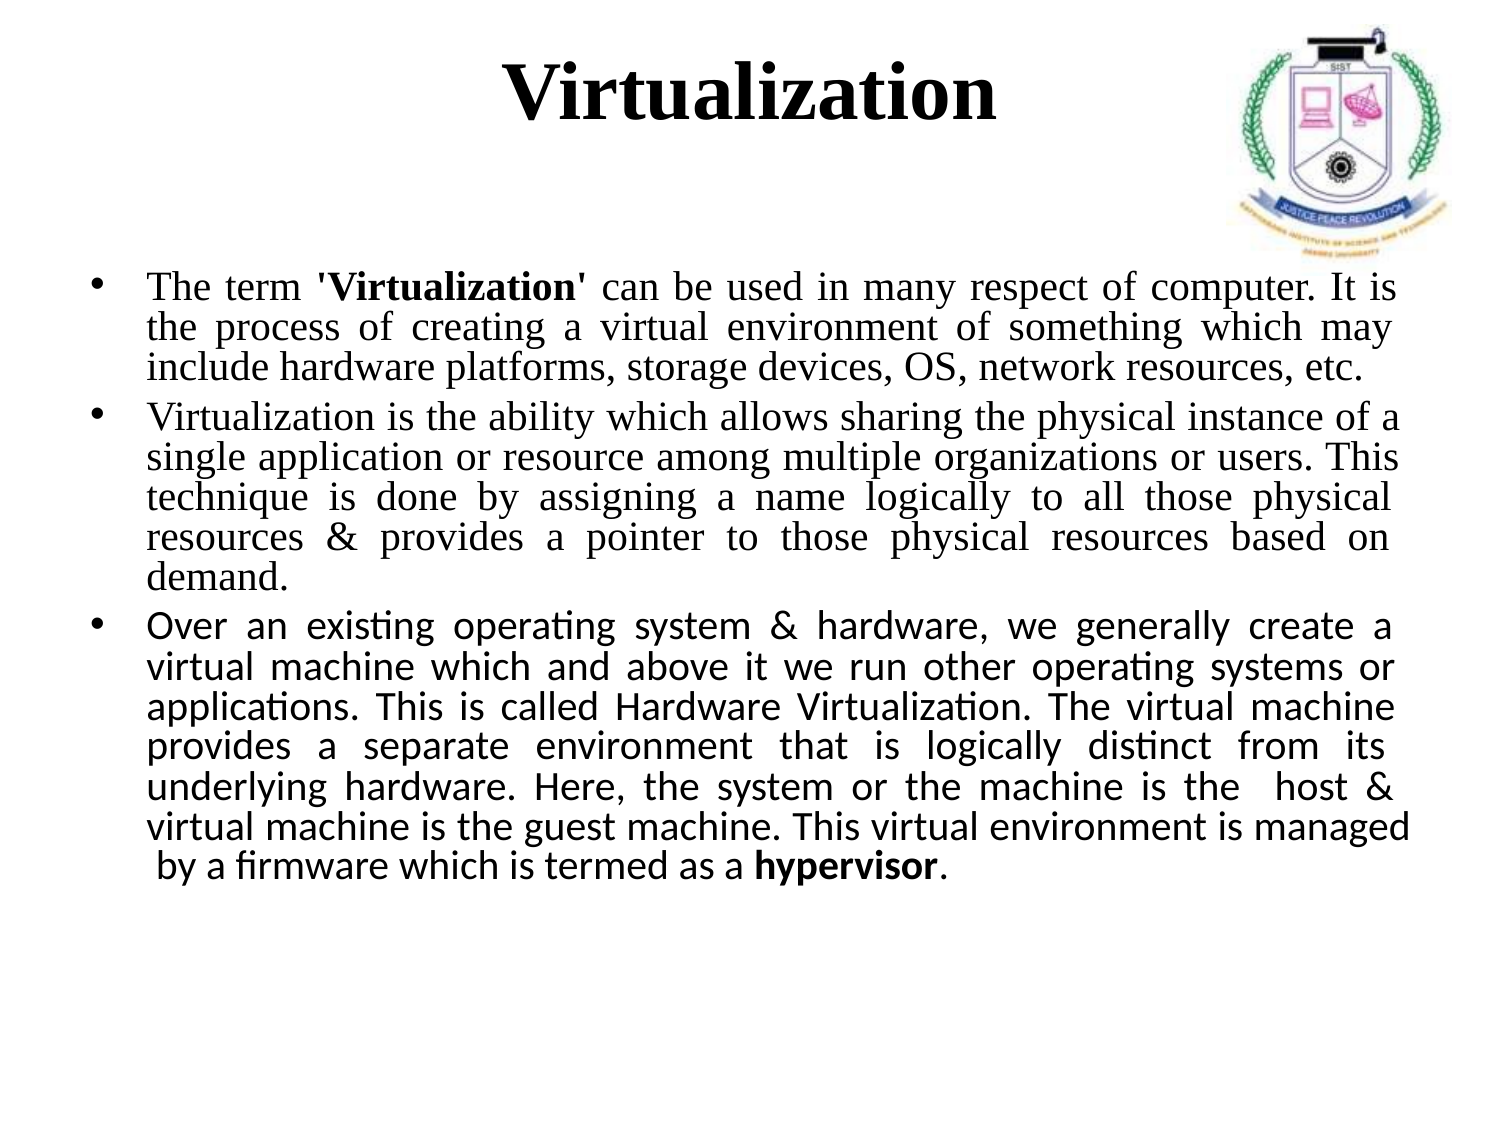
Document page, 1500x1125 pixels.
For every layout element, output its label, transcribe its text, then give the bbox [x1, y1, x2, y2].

picture [1226, 24, 1452, 276]
text_box The term 'Virtualization' can be used in many respect of computer. It is the process of creating a virtual environment of something which may include hardware platforms, storage devices, OS, network resources, etc. Virtualization is the ability which allows sharing the physical instance of a single application or resource among multiple organizations or users. This technique is done by assigning a name logically to all those physical resources & provides a pointer to those physical resources based on demand. Over an existing operating system & hardware, we generally create a virtual machine which and above it we run other operating systems or applications. This is called Hardware Virtualization. The virtual machine provides a separate environment that is logically distinct from its underlying hardware. Here, the system or the machine is the host & virtual machine is the guest machine. This virtual environment is managed by a firmware which is termed as a hypervisor. [87, 256, 1414, 888]
title Virtualization [499, 33, 1002, 224]
